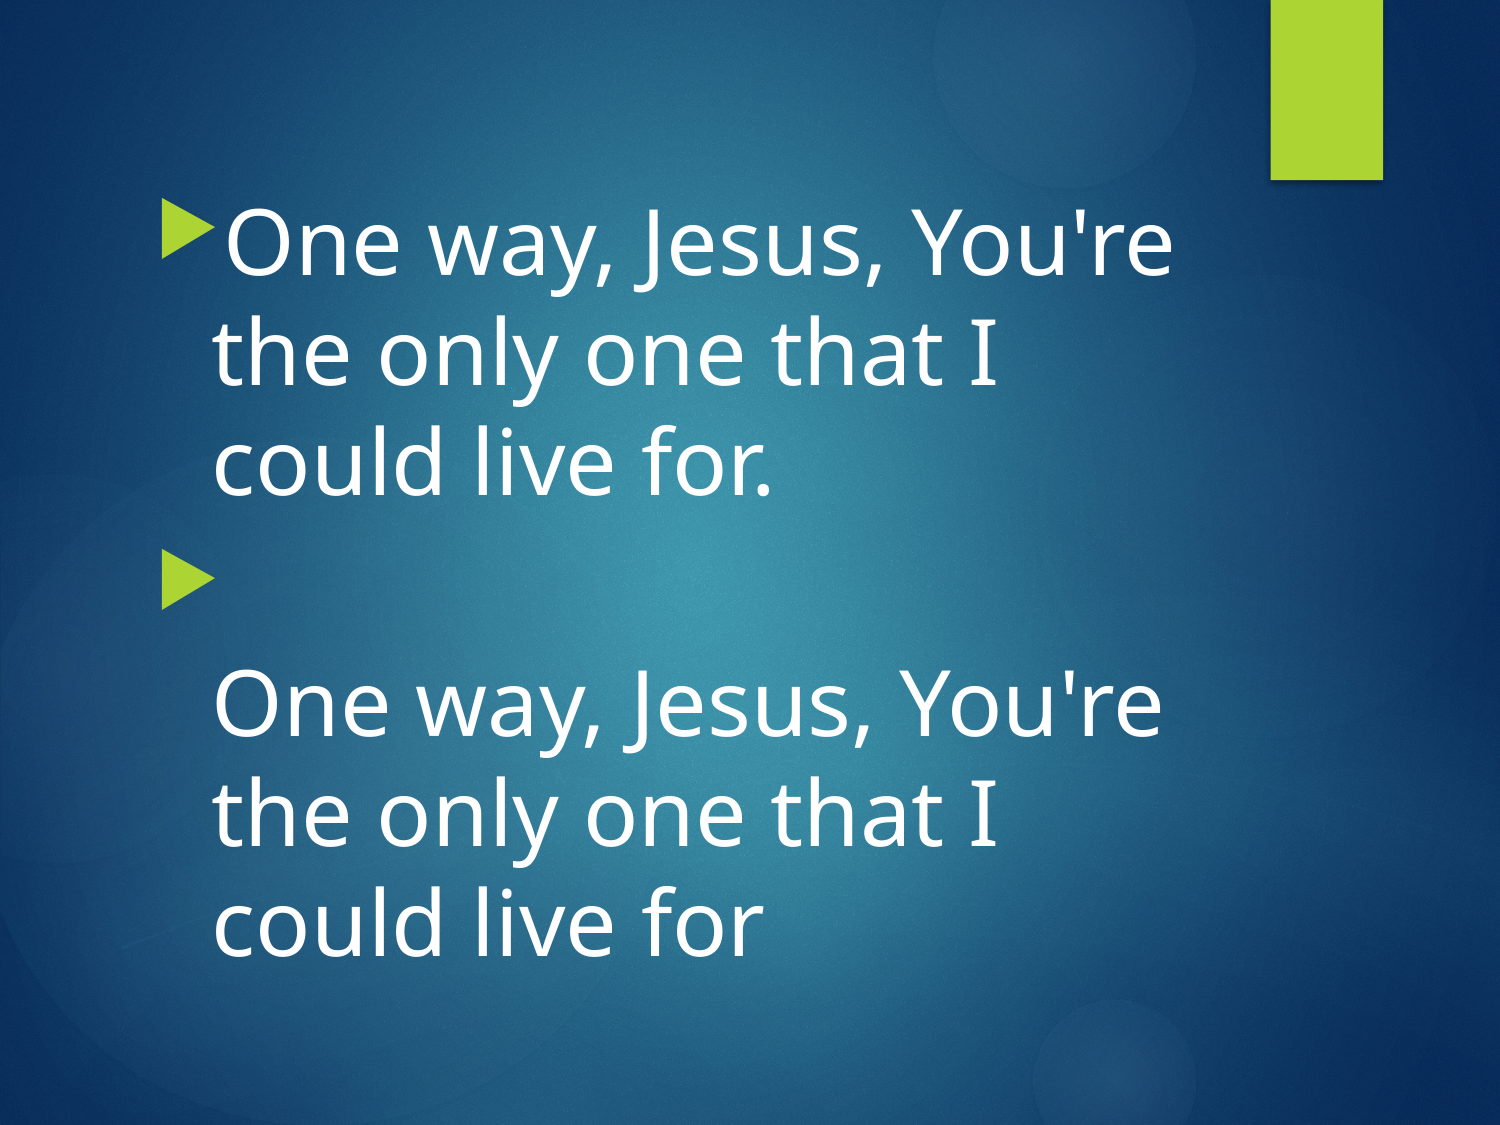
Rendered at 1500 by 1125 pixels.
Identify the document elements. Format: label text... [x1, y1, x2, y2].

list One way, Jesus, You're the only one that I could live for. One way, Jesus, You're the only one that I could live for [140, 175, 1242, 985]
